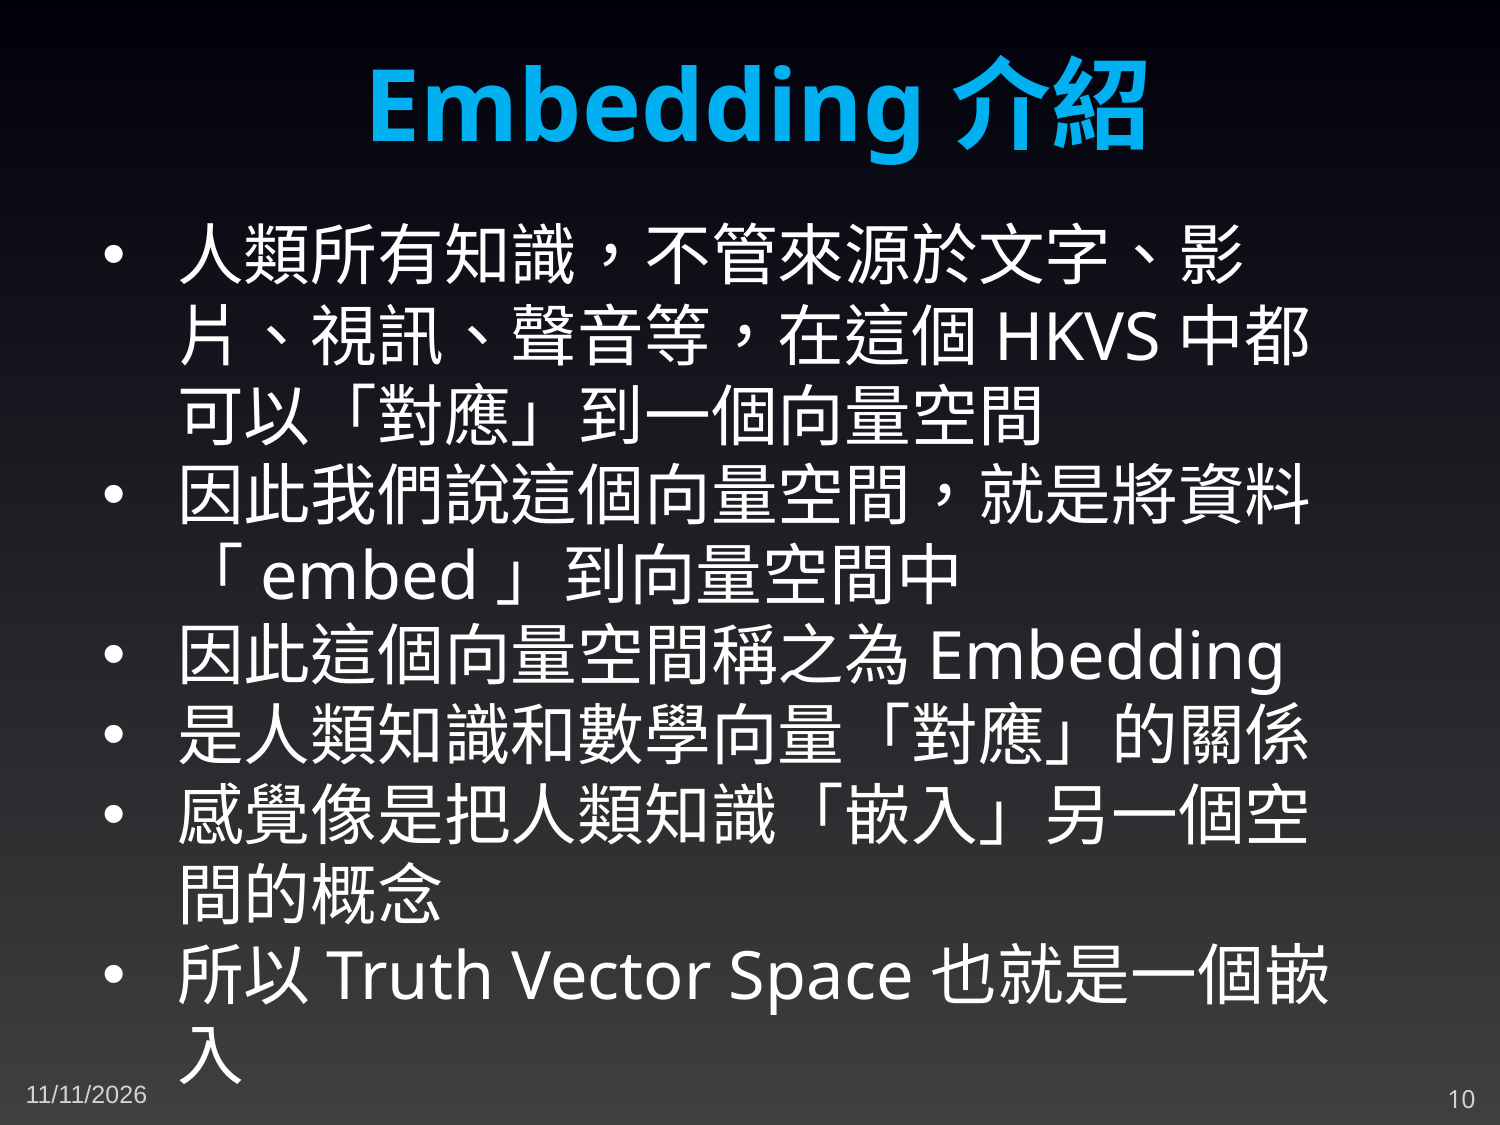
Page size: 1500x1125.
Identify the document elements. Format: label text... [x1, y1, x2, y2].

text_box Embedding介紹 [350, 14, 1425, 177]
text_box 人類所有知識，不管來源於文字、影片、視訊、聲音等，在這個HKVS中都可以「對應」到一個向量空間 因此我們說這個向量空間，就是將資料「embed」到向量空間中 因此這個向量空間稱之為Embedding 是人類知識和數學向量「對應」的關係 感覺像是把人類知識「嵌入」另一個空間的概念 所以Truth Vector Space也就是一個嵌入 [87, 205, 1388, 1101]
slide_number 10 [1340, 1075, 1491, 1117]
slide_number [10, 1075, 411, 1117]
